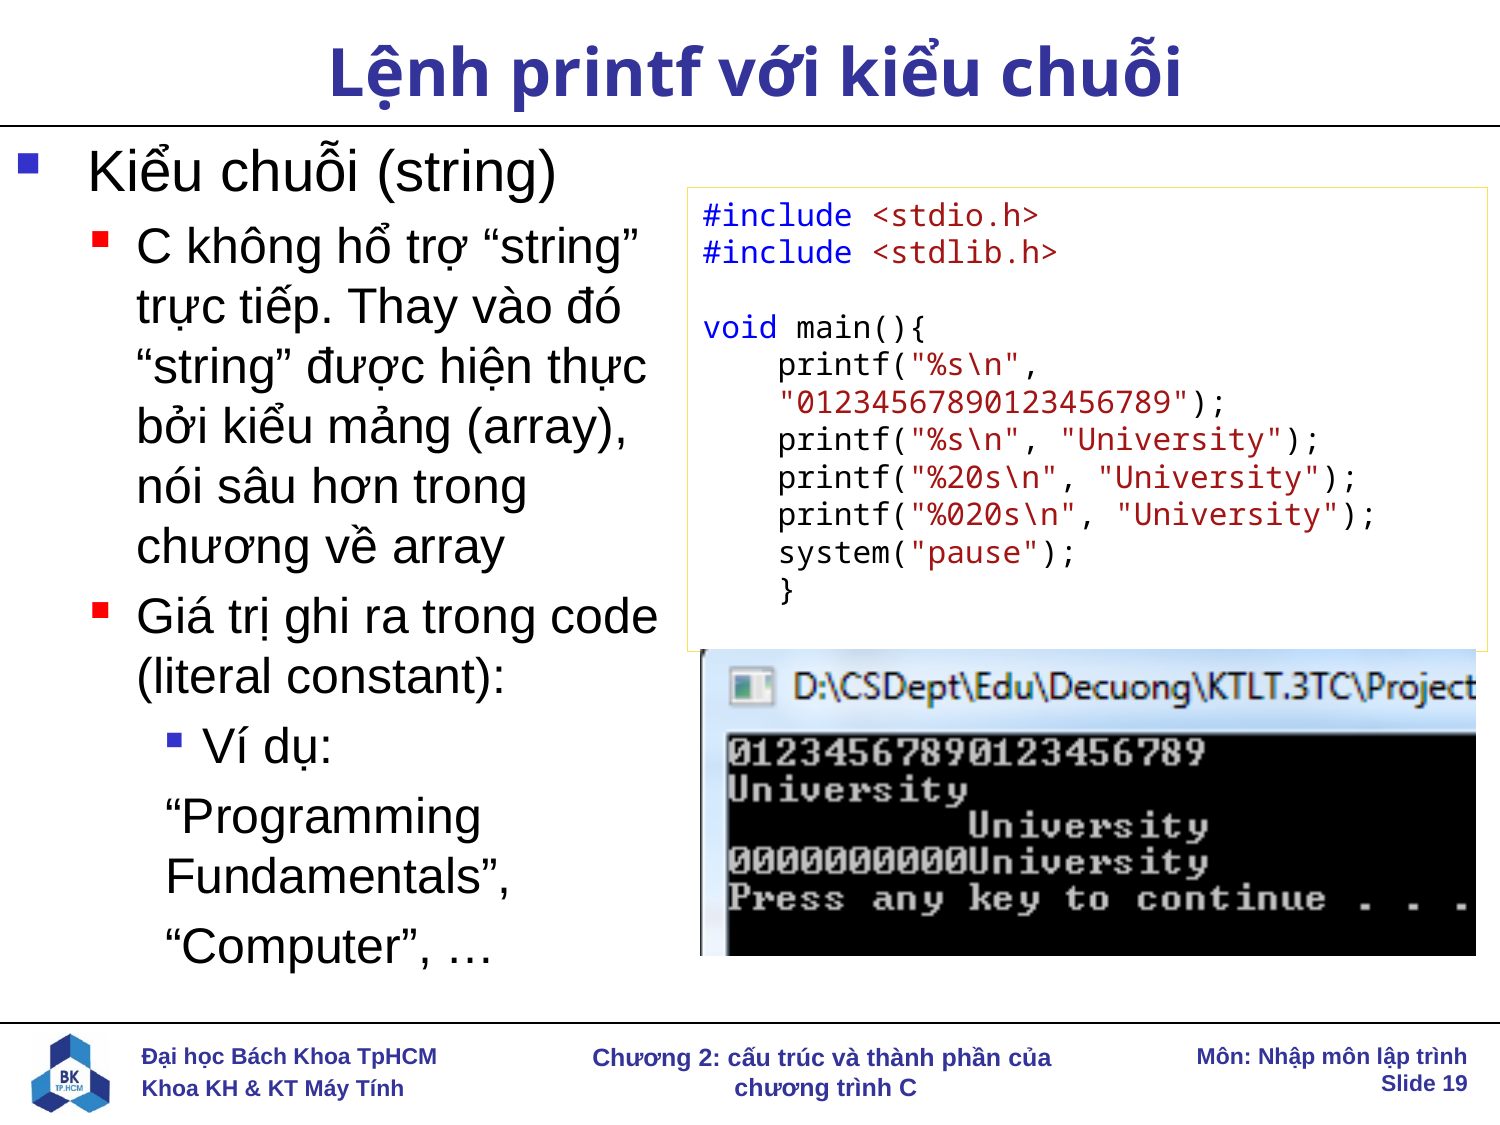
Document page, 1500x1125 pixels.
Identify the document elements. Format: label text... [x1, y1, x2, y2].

picture [31, 1033, 110, 1113]
text_box #include <stdio.h> #include <stdlib.h> void main(){ printf("%s\n", "01234567890123456789"); printf("%s\n", "University"); printf("%20s\n", "University"); printf("%020s\n", "University"); system("pause"); } [687, 187, 1488, 652]
title Lệnh printf với kiểu chuỗi [50, 12, 1463, 126]
list Kiểu chuỗi (string) C không hổ trợ “string” trực tiếp. Thay vào đó “string” được hiện thực bởi kiểu mảng (array), nói sâu hơn trong chương về array Giá trị ghi ra trong code (literal constant): Ví dụ: “Programming Fundamentals”, “Computer”, … [0, 126, 675, 939]
picture [700, 649, 1476, 956]
